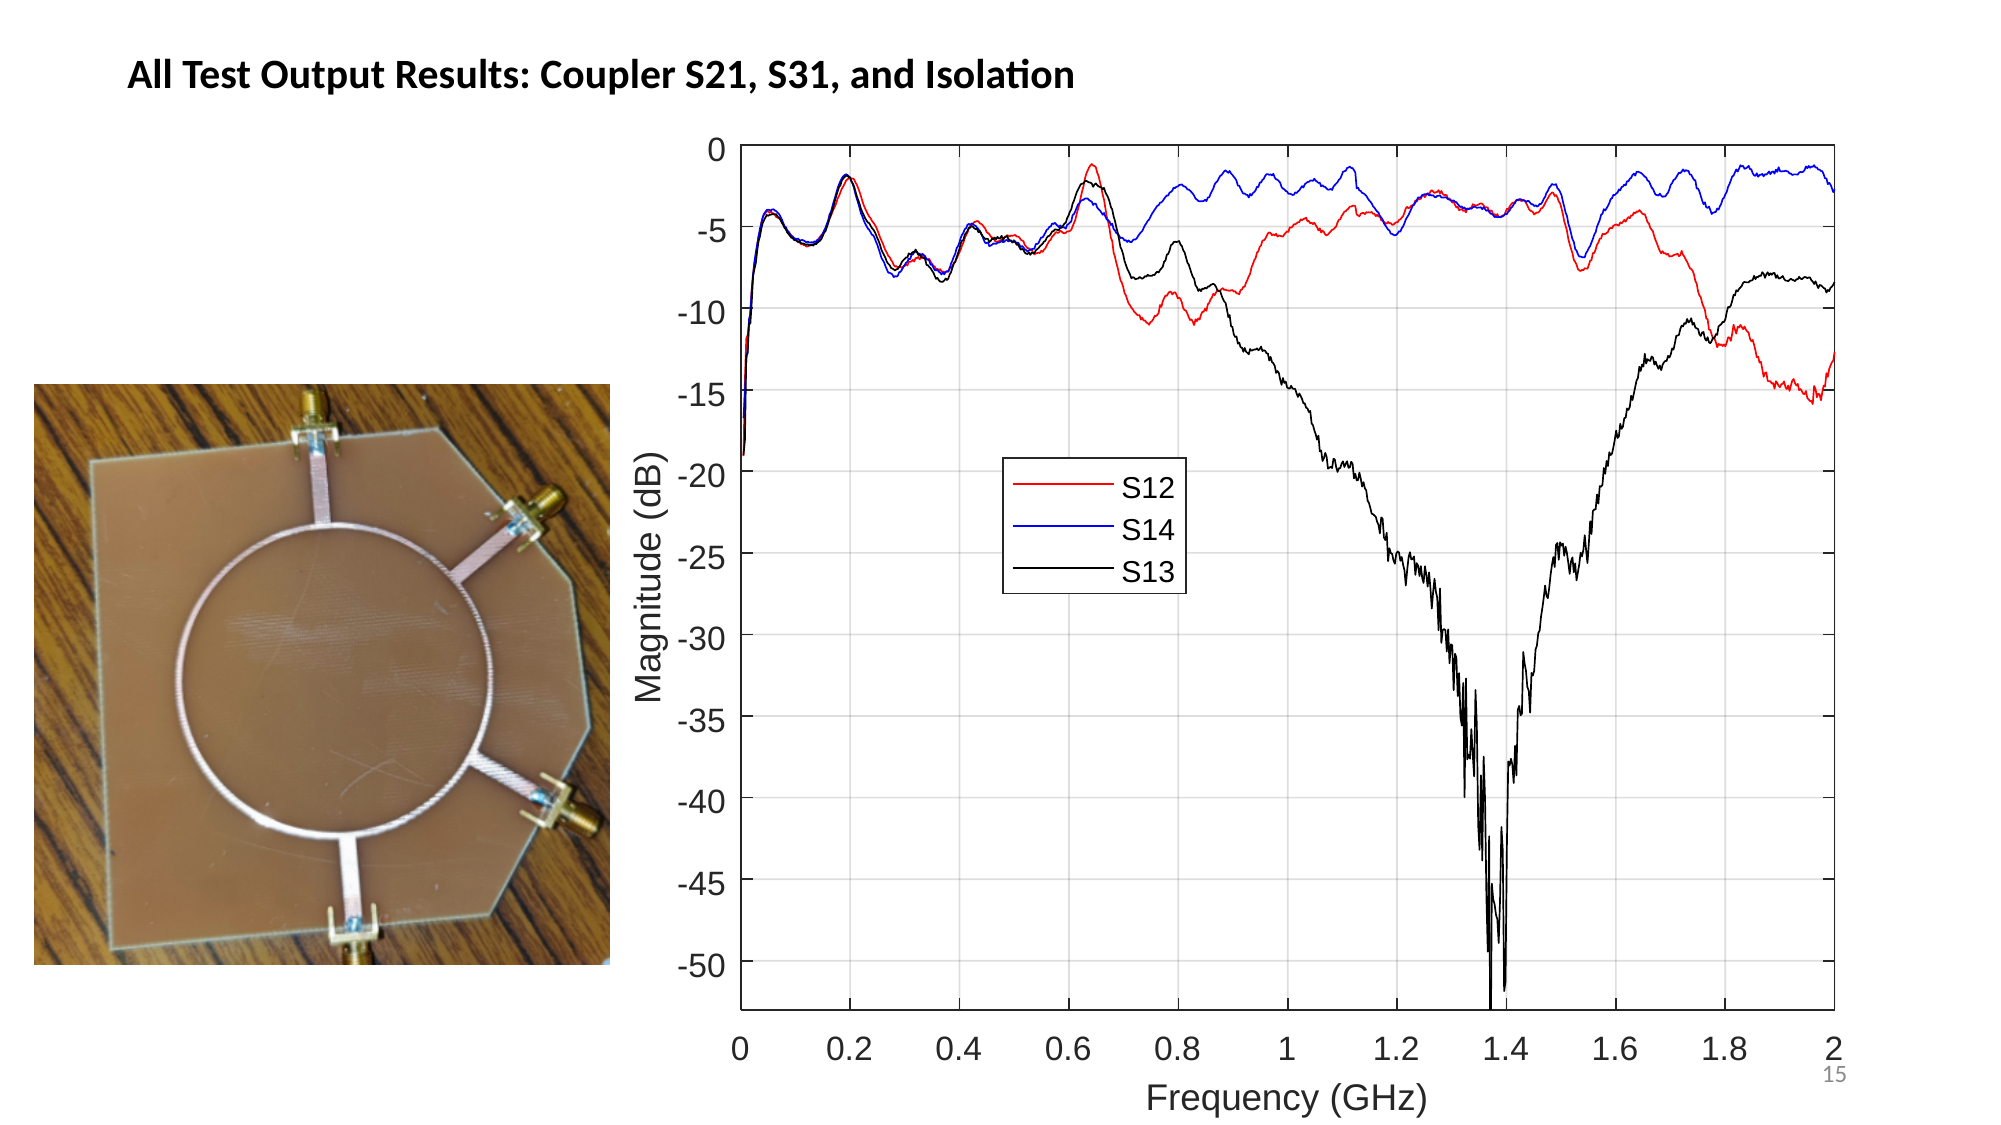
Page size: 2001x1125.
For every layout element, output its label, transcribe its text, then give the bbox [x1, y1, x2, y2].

text_box All Test Output Results: Coupler S21, S31, and Isolation [112, 45, 1638, 384]
picture [34, 66, 1966, 1125]
